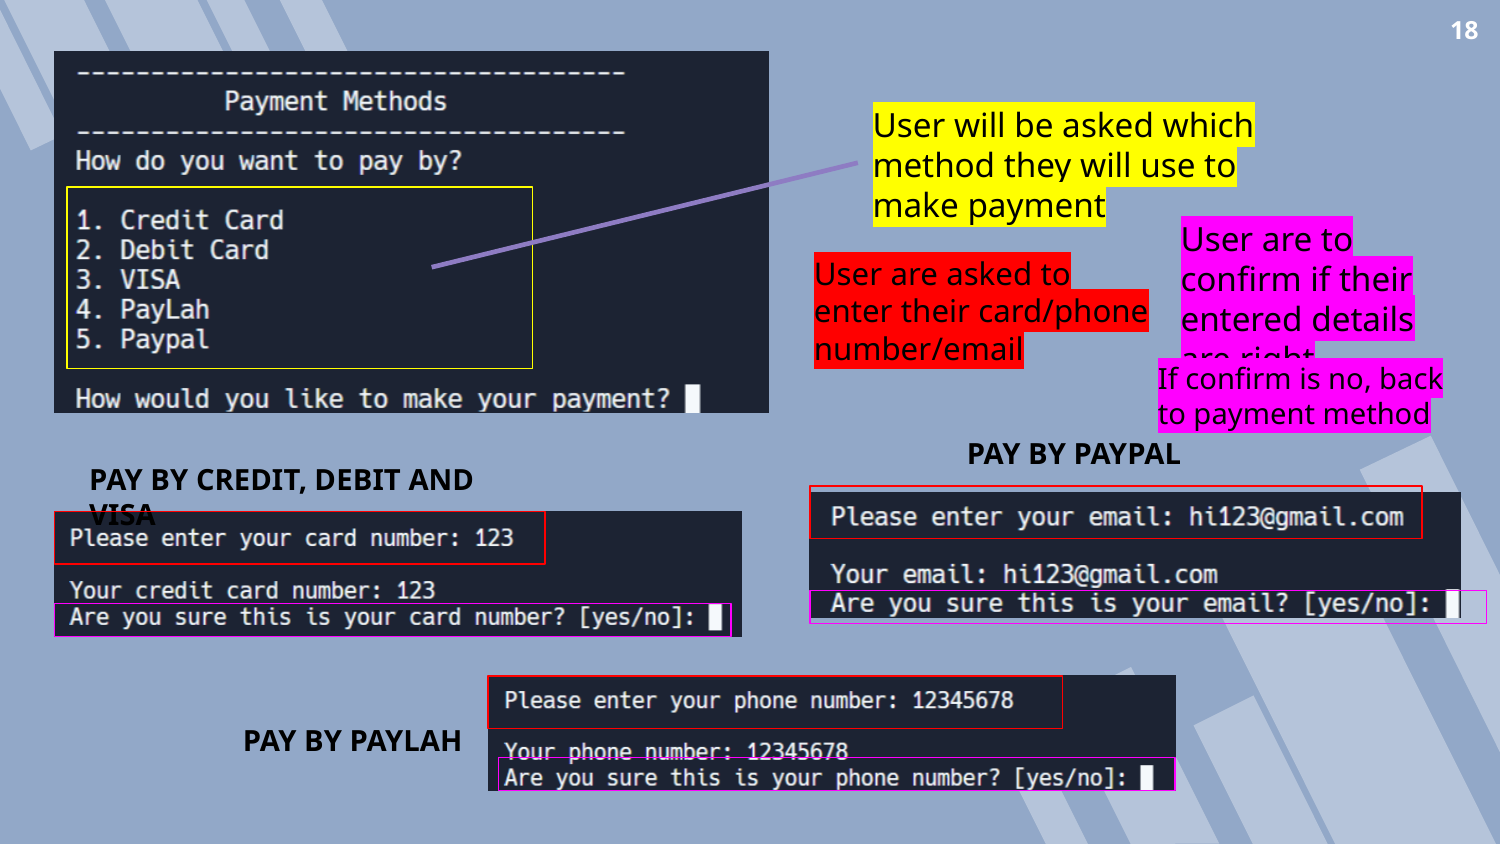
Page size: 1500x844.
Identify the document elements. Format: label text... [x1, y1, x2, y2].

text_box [431, 162, 859, 268]
text_box PAY BY PAYPAL [951, 420, 1359, 486]
text_box If confirm is no, back to payment method [1142, 345, 1461, 445]
text_box User will be asked which method they will use to make payment [857, 89, 1324, 238]
picture [809, 492, 1461, 618]
picture [487, 675, 1176, 791]
text_box PAY BY CREDIT, DEBIT AND VISA [74, 446, 526, 510]
text_box PAY BY PAYLAH [227, 707, 482, 773]
picture [54, 511, 742, 637]
text_box [809, 486, 1422, 492]
text_box [1463, 590, 1487, 624]
picture [54, 51, 769, 413]
text_box User are asked to enter their card/phone number/email [799, 238, 1165, 382]
slide_number 18 [1403, 0, 1494, 65]
text_box User are to confirm if their entered details are right [1165, 202, 1465, 393]
